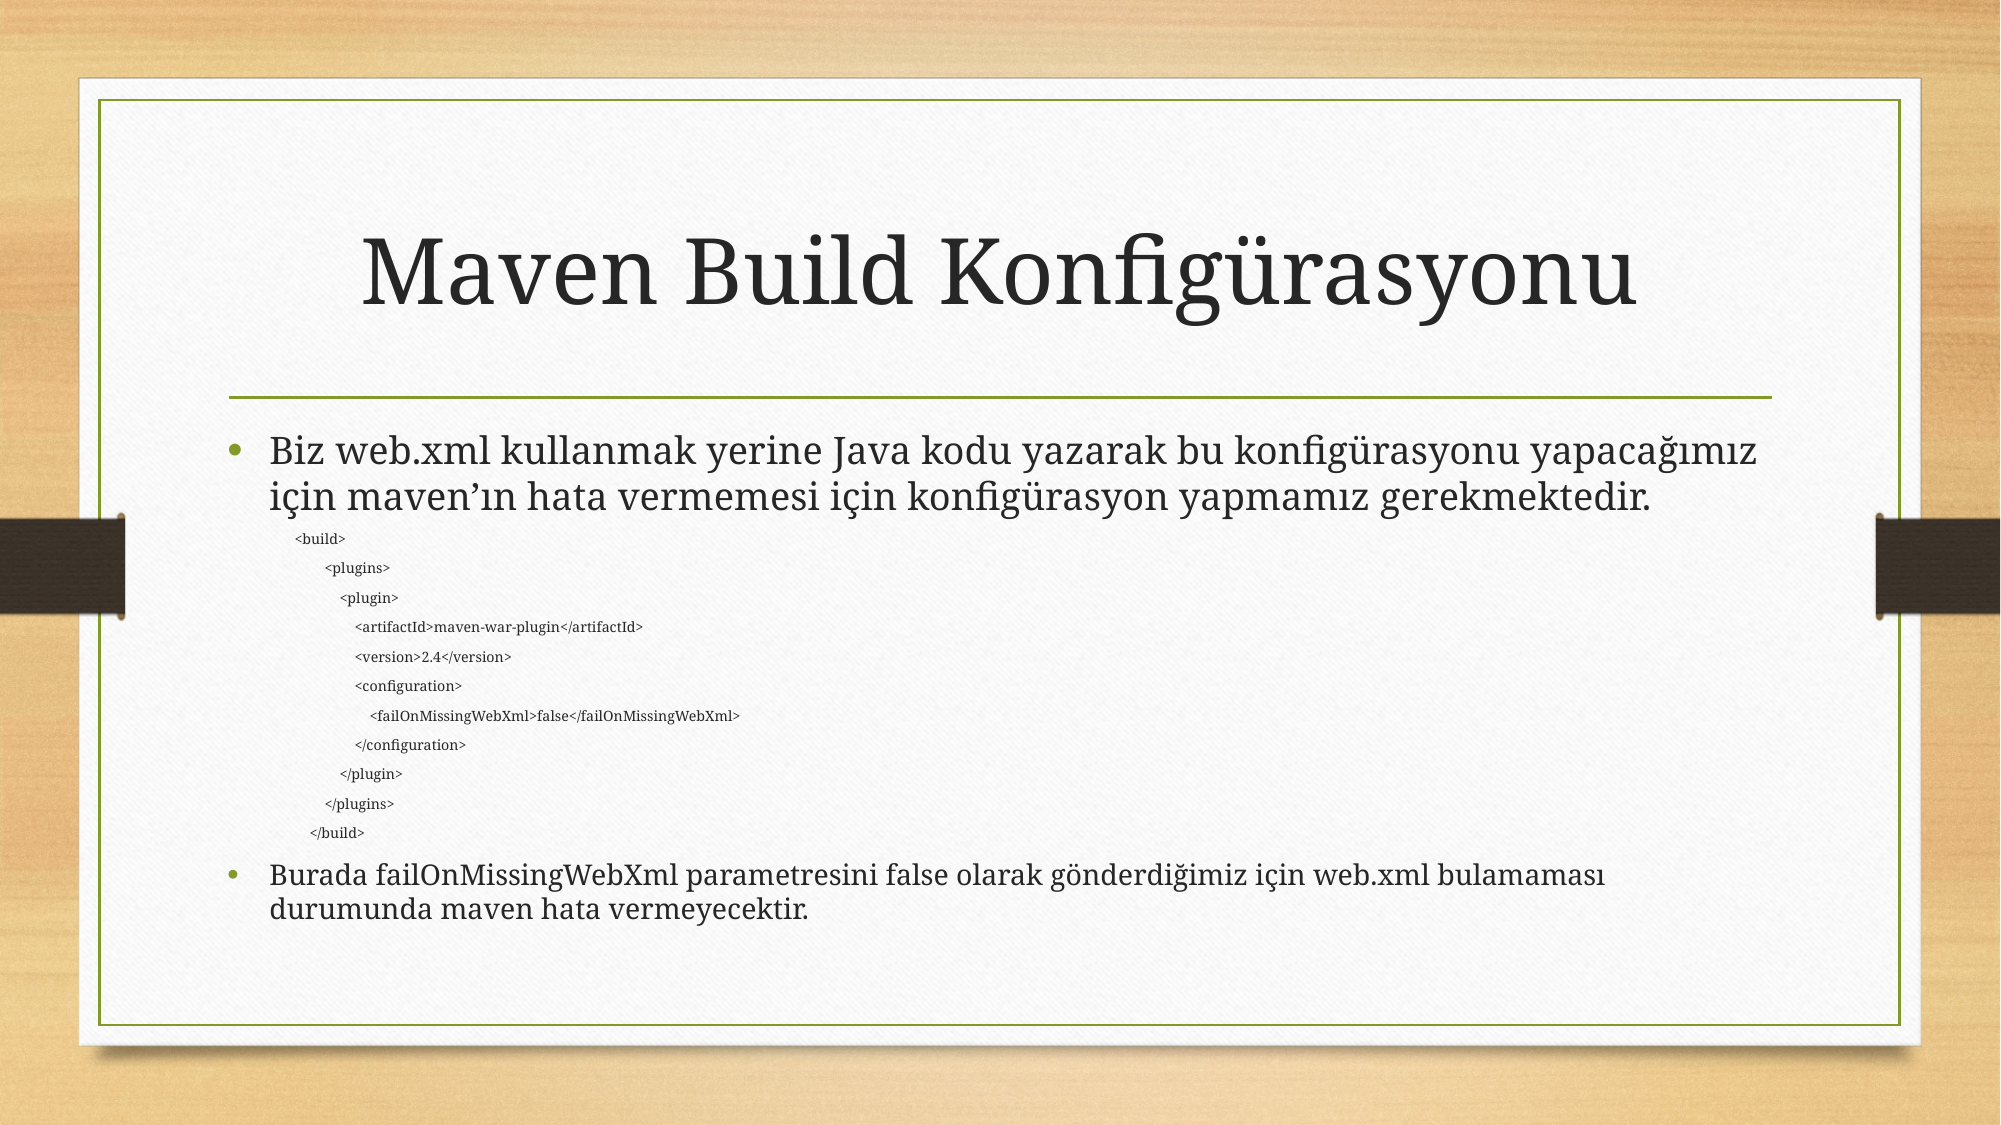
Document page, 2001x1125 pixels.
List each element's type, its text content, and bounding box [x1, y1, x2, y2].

picture [0, 0, 2001, 1125]
list Biz web.xml kullanmak yerine Java kodu yazarak bu konfigürasyonu yapacağımız için maven’ın hata vermemesi için konfigürasyon yapmamız gerekmektedir. <build> <plugins> <plugin> <artifactId>maven-war-plugin</artifactId> <version>2.4</version> <configuration> <failOnMissingWebXml>false</failOnMissingWebXml> </configuration> </plugin> </plugins> </build> Burada failOnMissingWebXml parametresini false olarak gönderdiğimiz için web.xml bulamaması durumunda maven hata vermeyecektir. [212, 419, 1788, 964]
title Maven Build Konfigürasyonu [212, 161, 1788, 375]
